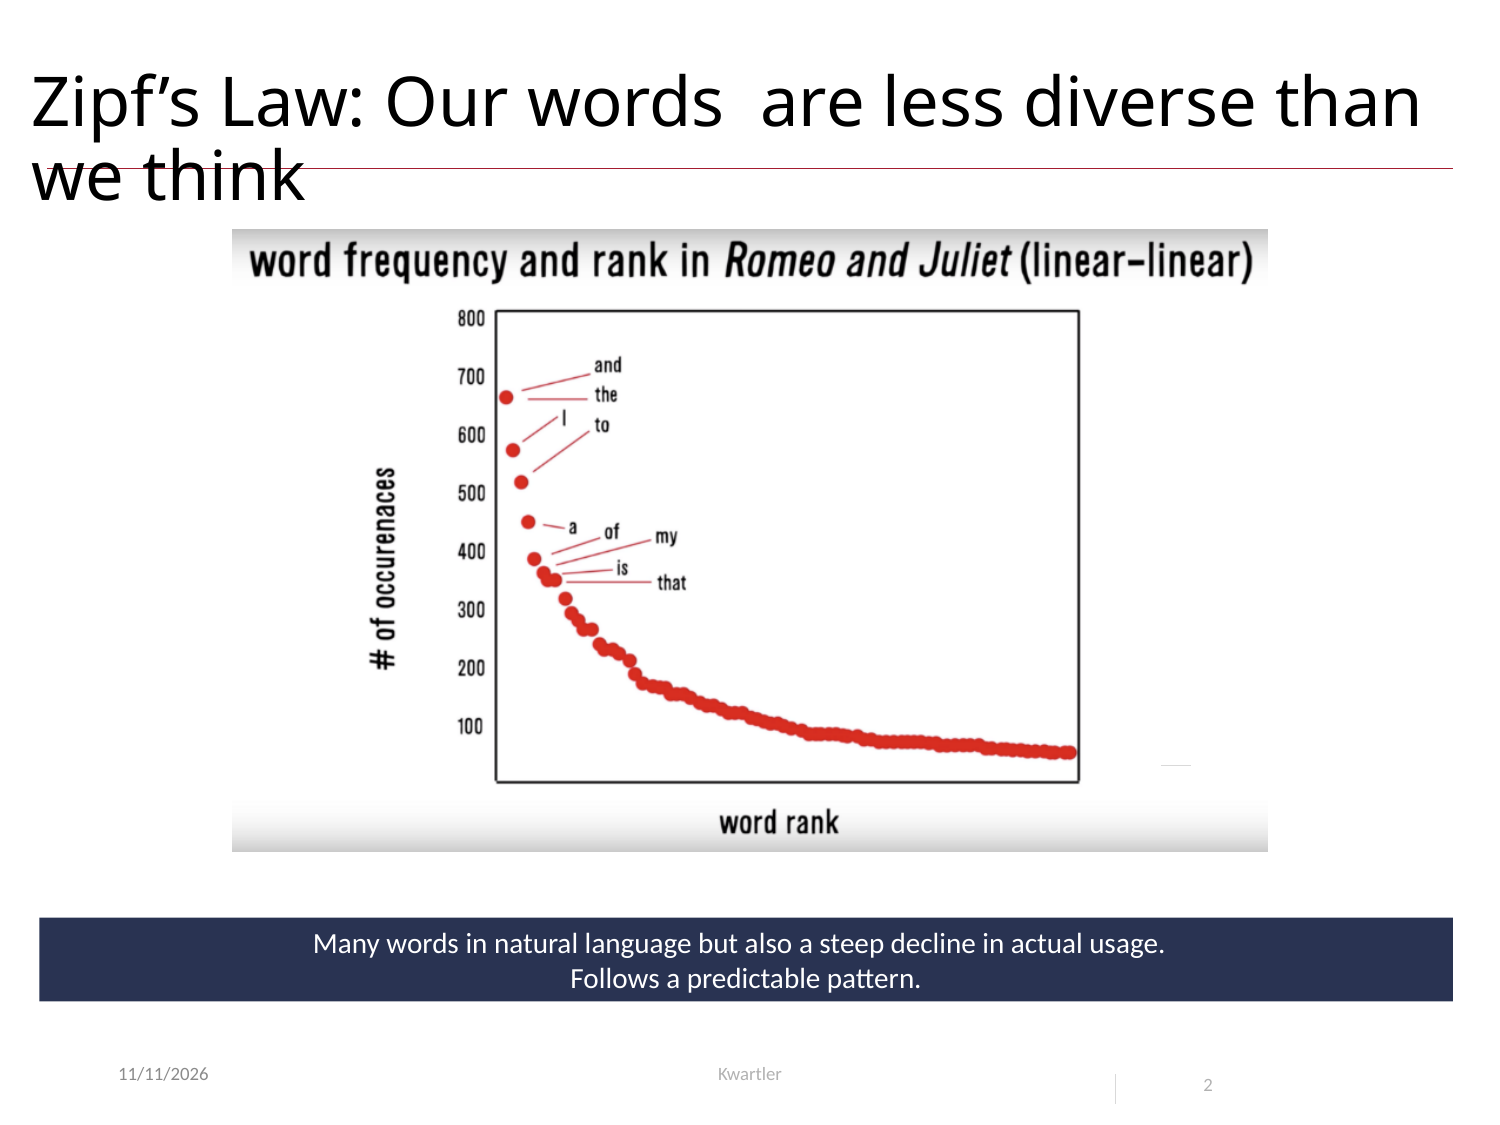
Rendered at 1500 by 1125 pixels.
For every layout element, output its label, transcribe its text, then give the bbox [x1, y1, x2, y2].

text_box Many words in natural language but also a steep decline in actual usage. Follows a predictable pattern. [38, 917, 1454, 1002]
footer Kwartler [496, 1042, 1004, 1103]
picture [231, 229, 1268, 852]
title Zipf’s Law: Our words are less diverse than we think [16, 59, 1484, 157]
slide_number 2 [1188, 1042, 1330, 1103]
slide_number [103, 1042, 441, 1103]
